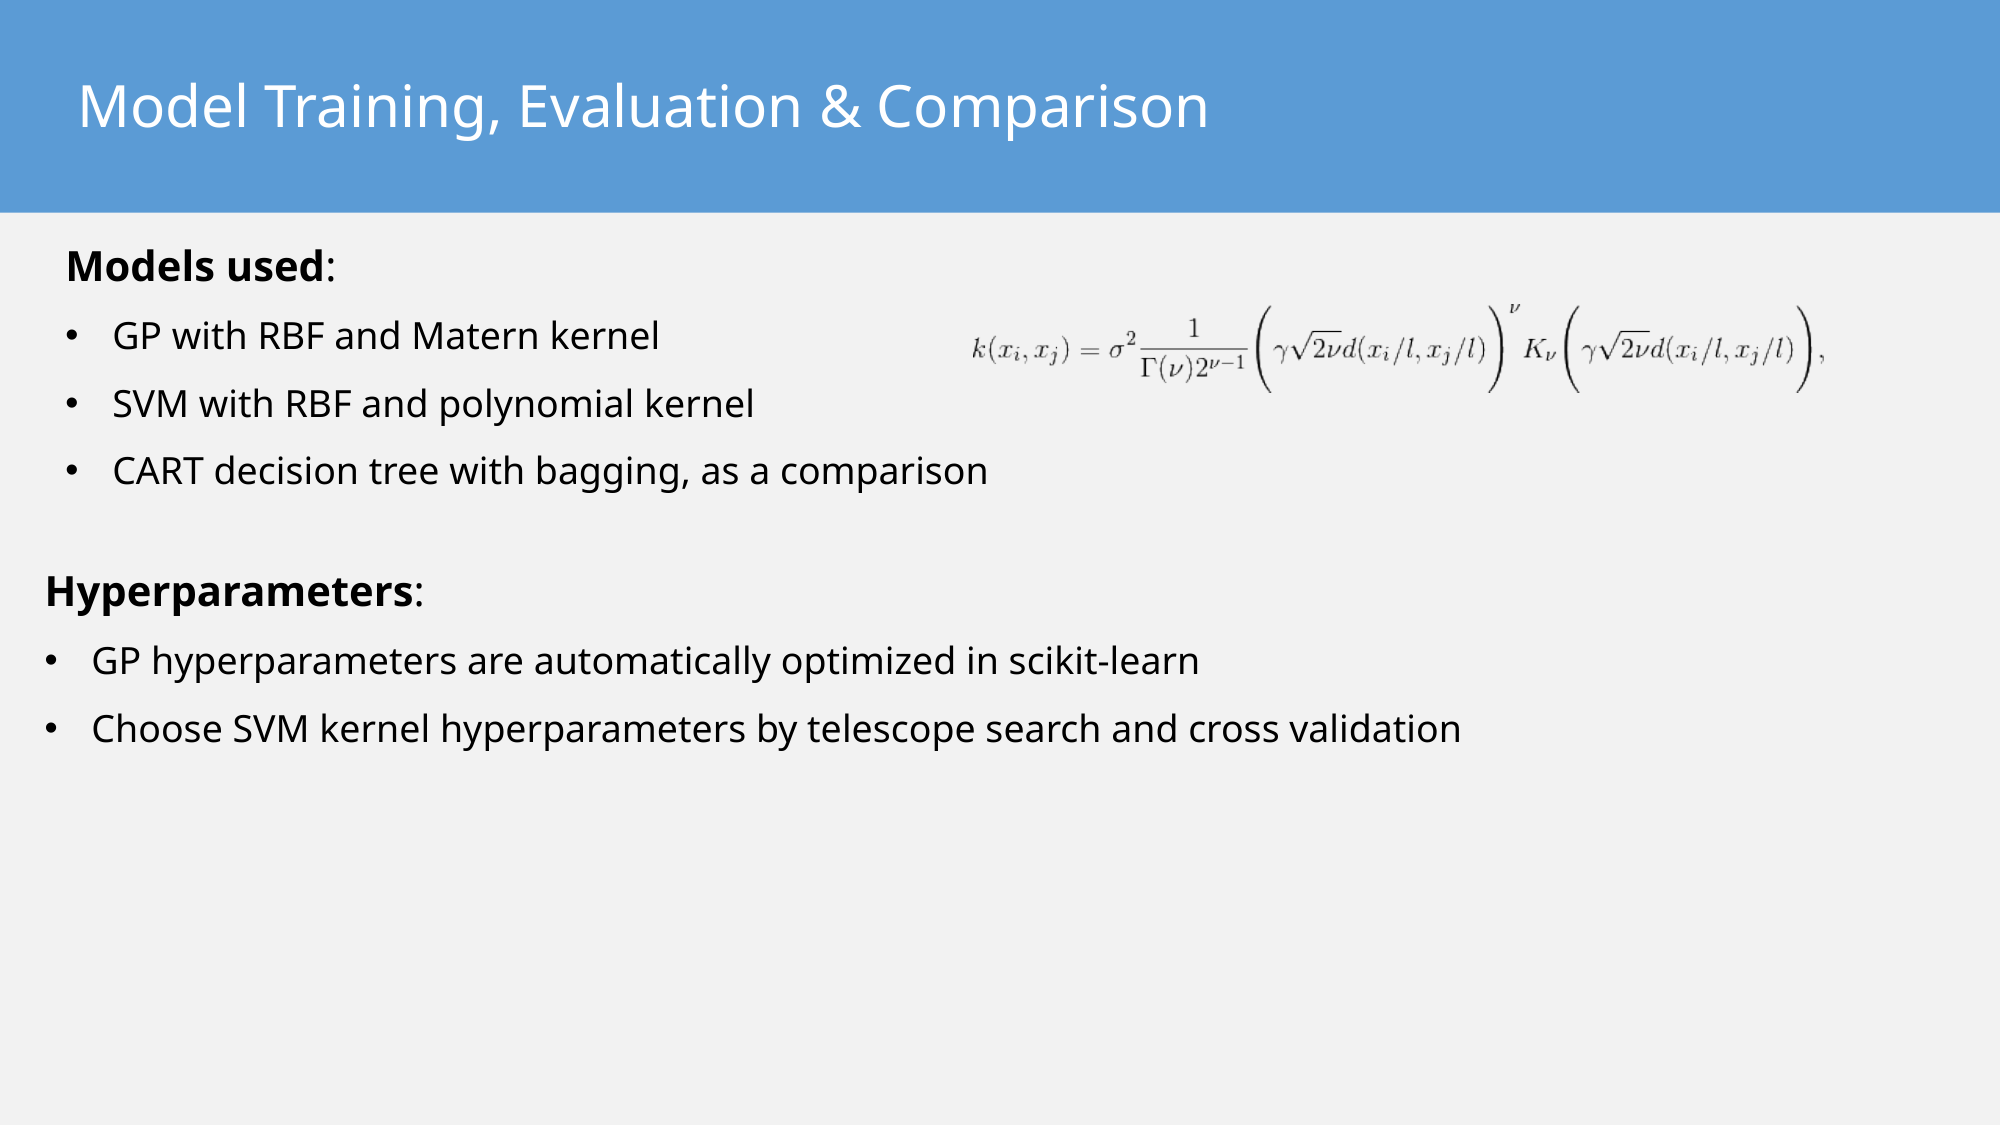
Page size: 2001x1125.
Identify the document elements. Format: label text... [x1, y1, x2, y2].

title Model Training, Evaluation & Comparison [62, 53, 1788, 166]
text_box Hyperparameters: GP hyperparameters are automatically optimized in scikit-learn Choose SVM kernel hyperparameters by telescope search and cross validation [29, 532, 1479, 757]
picture [973, 304, 1824, 393]
text_box Models used: GP with RBF and Matern kernel SVM with RBF and polynomial kernel CART decision tree with bagging, as a comparison [50, 207, 1005, 500]
